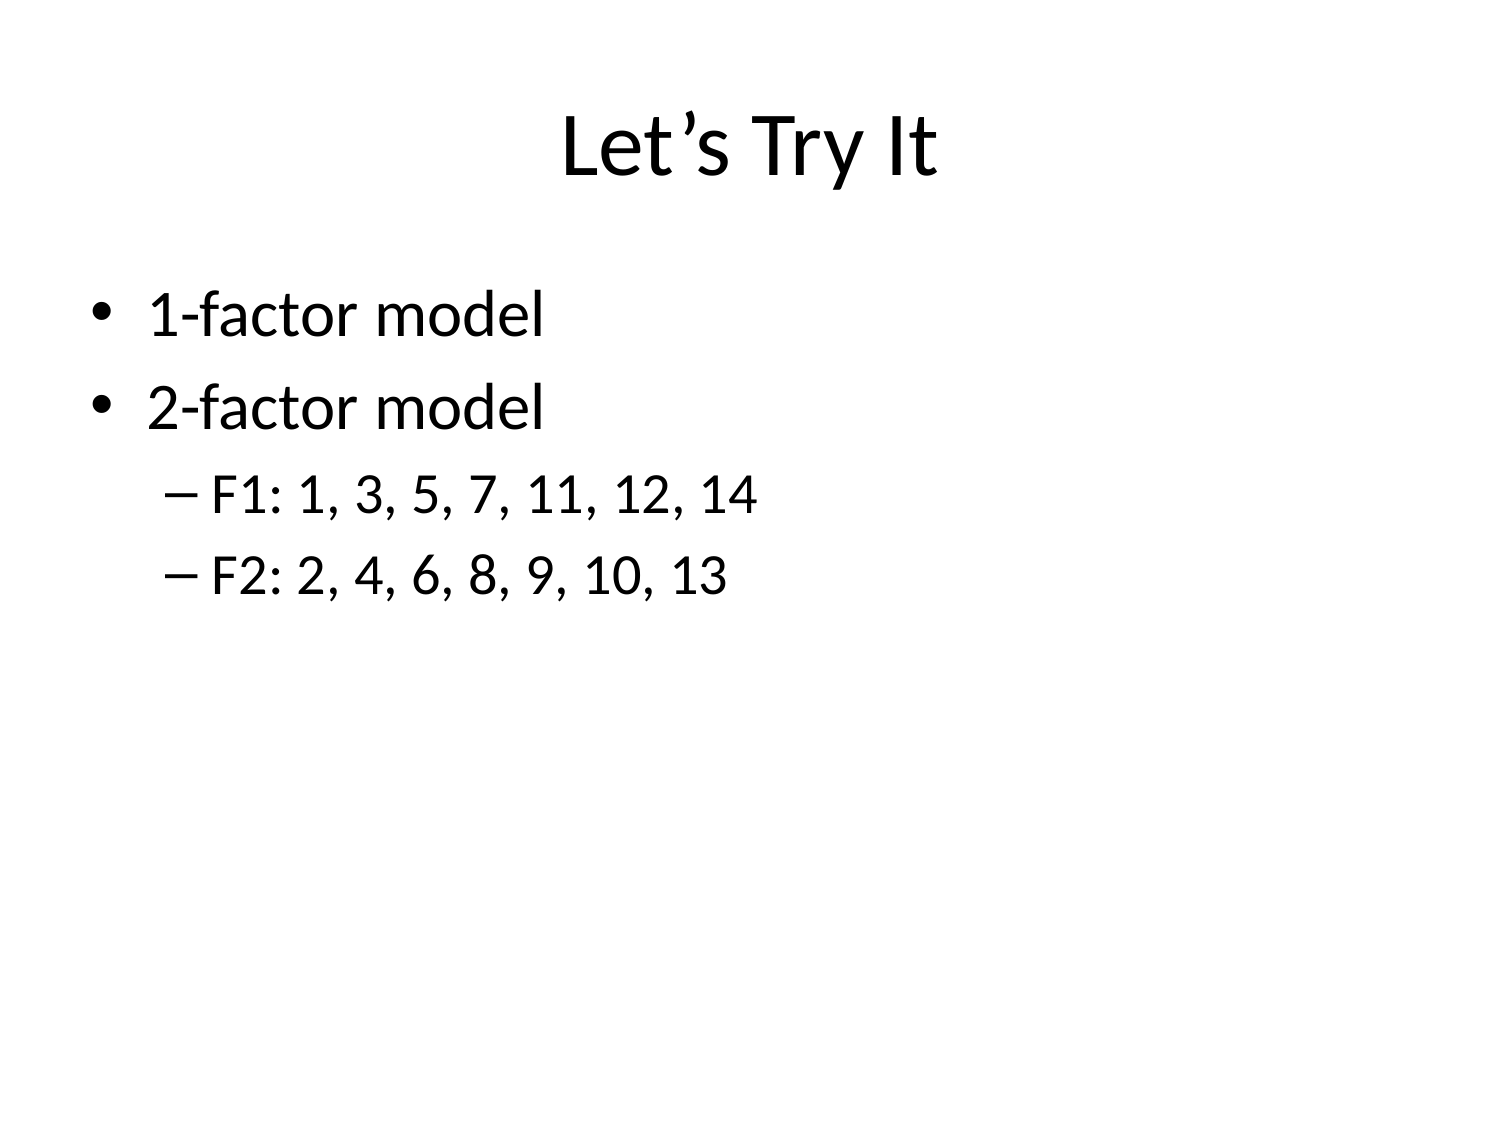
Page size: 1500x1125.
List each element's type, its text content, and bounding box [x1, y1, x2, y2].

title Let’s Try It [75, 45, 1425, 233]
list 1-factor model 2-factor model F1: 1, 3, 5, 7, 11, 12, 14 F2: 2, 4, 6, 8, 9, 10, 13 [75, 262, 1425, 1005]
